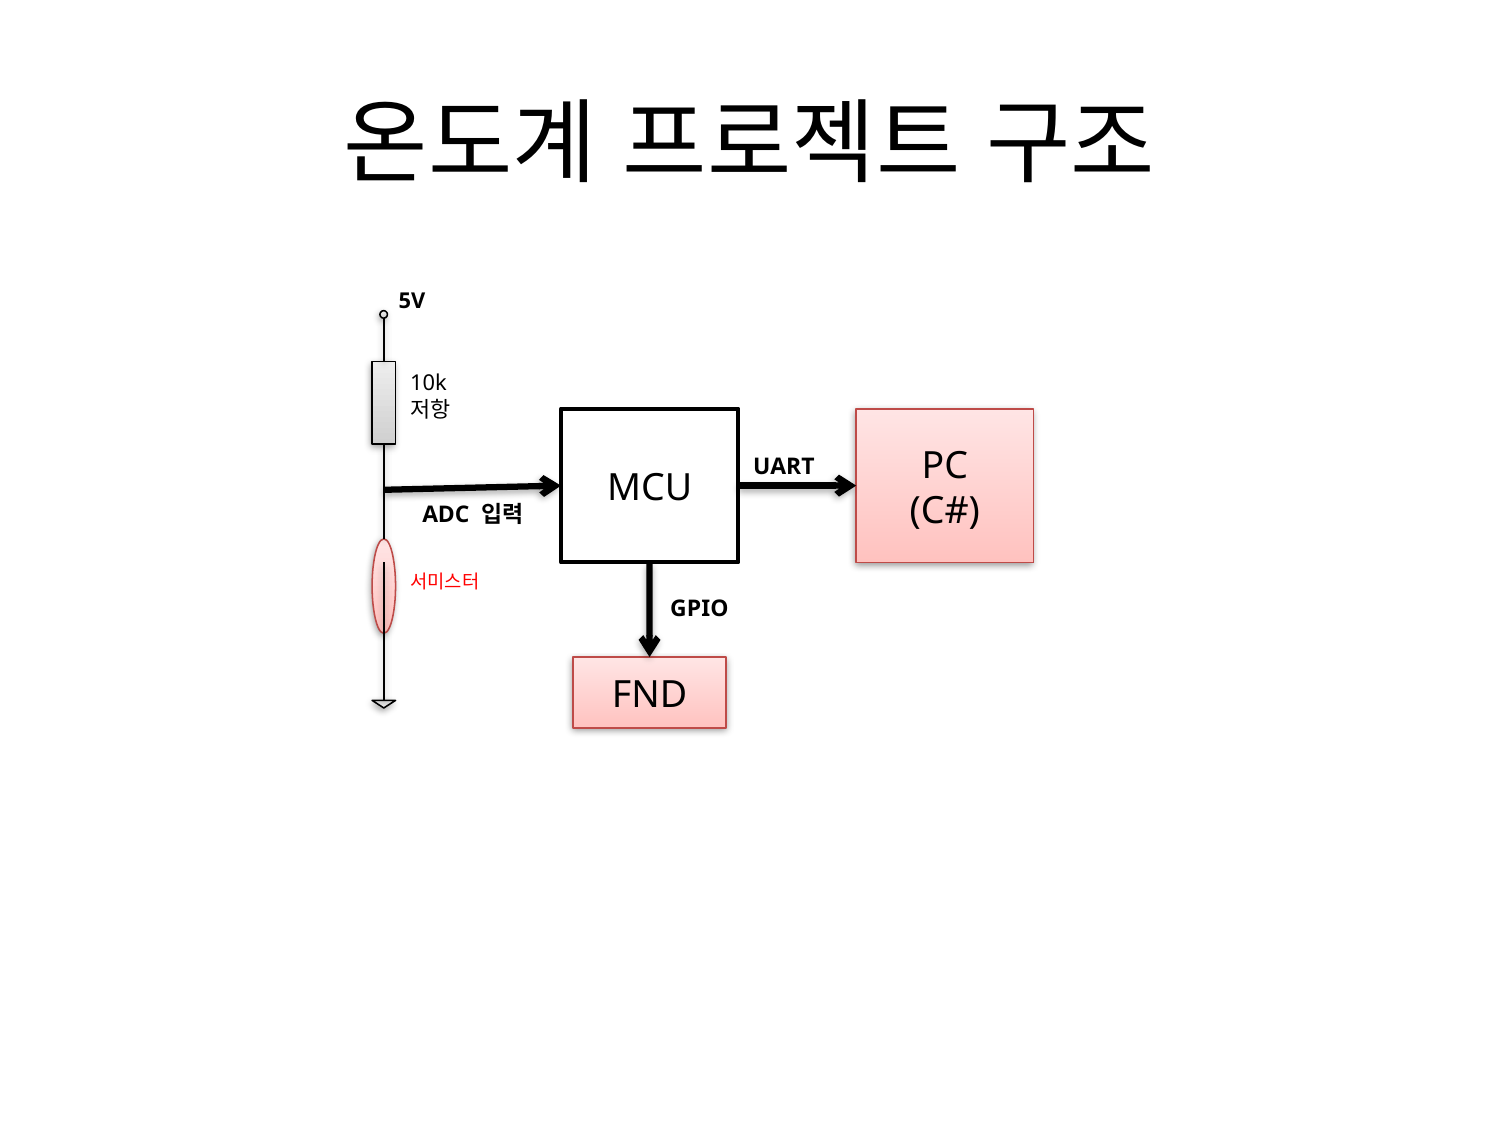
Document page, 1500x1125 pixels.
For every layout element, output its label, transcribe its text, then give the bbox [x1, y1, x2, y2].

text_box [371, 699, 397, 709]
text_box GPIO [655, 586, 762, 629]
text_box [383, 485, 562, 491]
text_box 5V [383, 278, 467, 320]
text_box MCU [559, 407, 740, 564]
text_box PC (C#) [855, 408, 1034, 563]
text_box [371, 361, 396, 445]
text_box 10k 저항 [395, 361, 479, 429]
title 온도계 프로젝트 구조 [74, 44, 1426, 233]
text_box 서미스터 [395, 562, 502, 600]
text_box ADC 입력 [407, 499, 550, 534]
text_box [371, 541, 396, 631]
text_box UART [738, 444, 845, 485]
text_box FND [572, 656, 727, 729]
